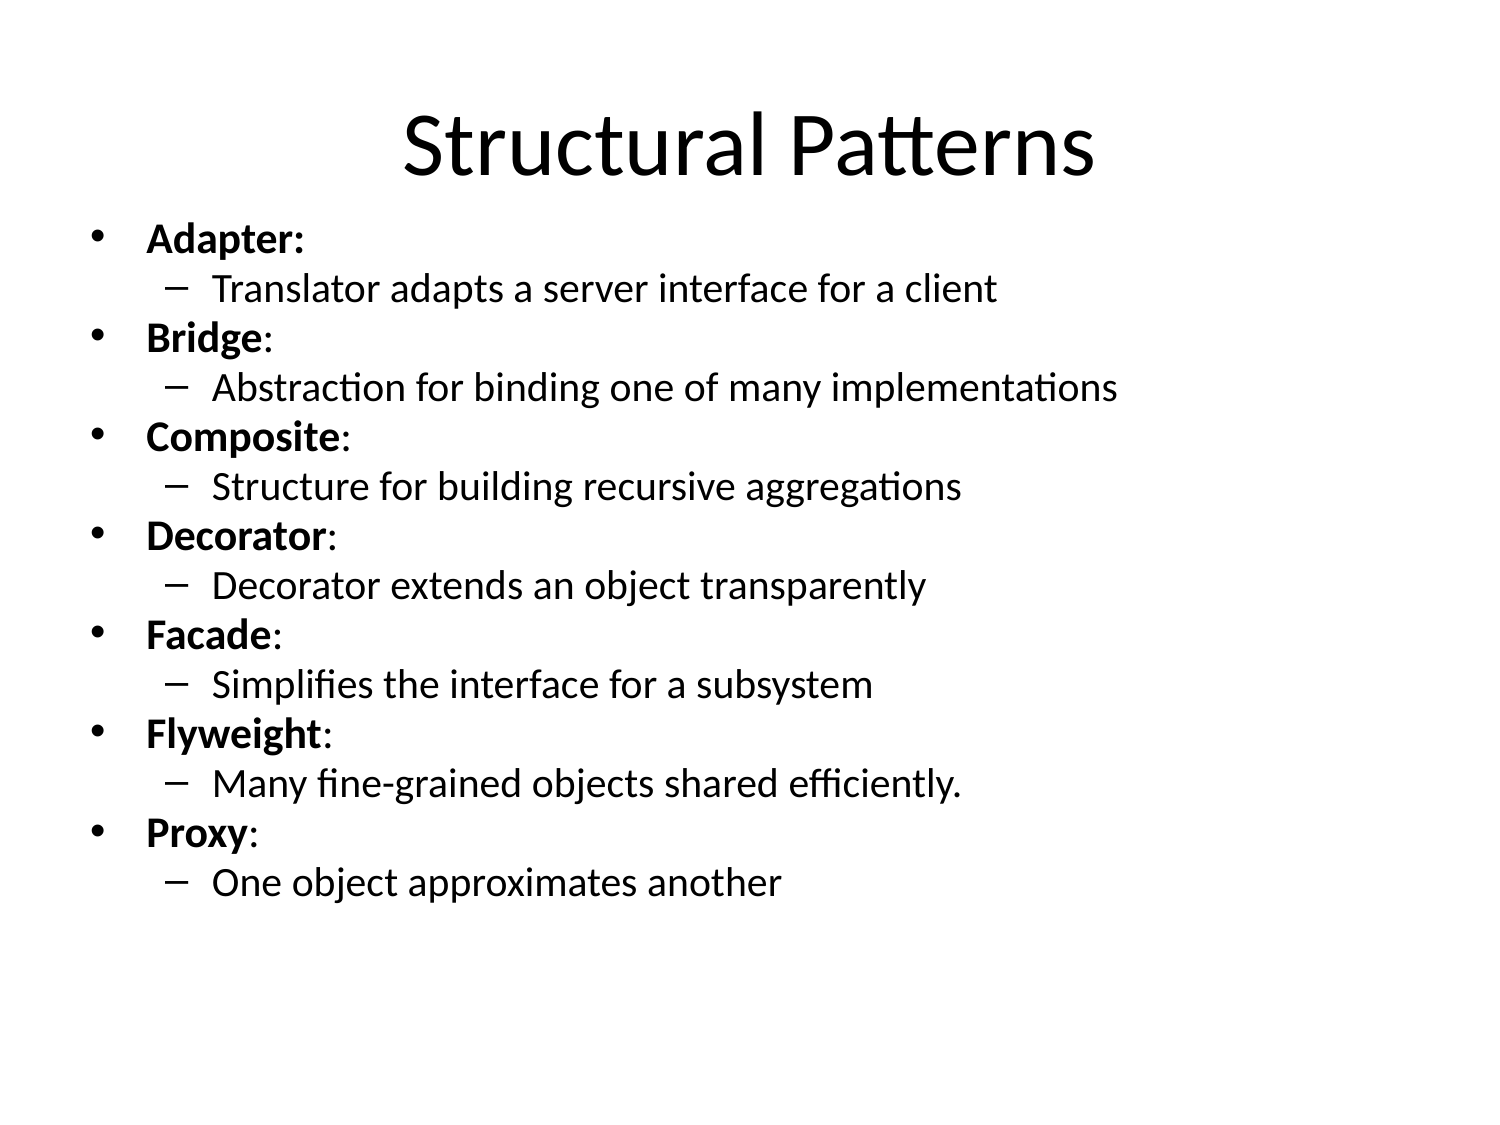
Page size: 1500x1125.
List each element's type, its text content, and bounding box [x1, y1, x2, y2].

list Adapter: Translator adapts a server interface for a client Bridge: Abstraction for binding one of many implementations Composite: Structure for building recursive aggregations Decorator: Decorator extends an object transparently Facade: Simplifies the interface for a subsystem Flyweight: Many fine-grained objects shared efficiently. Proxy: One object approximates another [75, 212, 1425, 955]
title Structural Patterns [75, 45, 1425, 212]
